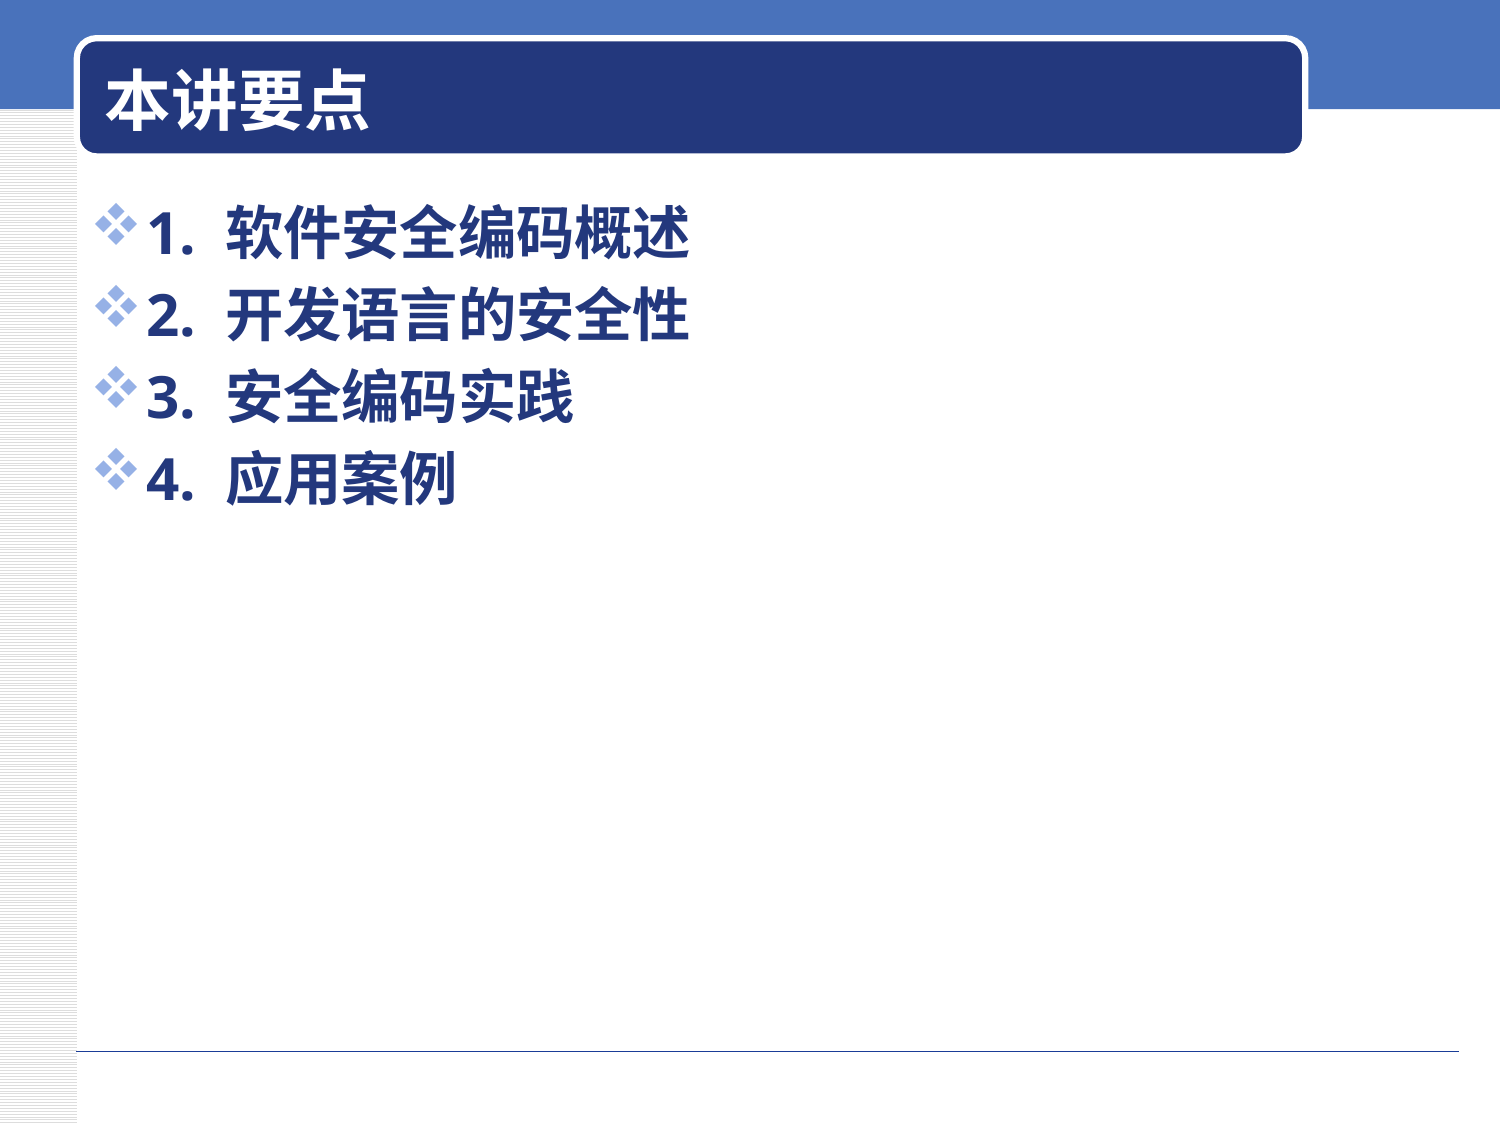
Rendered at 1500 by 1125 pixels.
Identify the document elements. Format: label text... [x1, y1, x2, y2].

title 本讲要点 [89, 52, 1265, 145]
list 1. 软件安全编码概述 2. 开发语言的安全性 3. 安全编码实践 4. 应用案例 [75, 189, 1425, 936]
